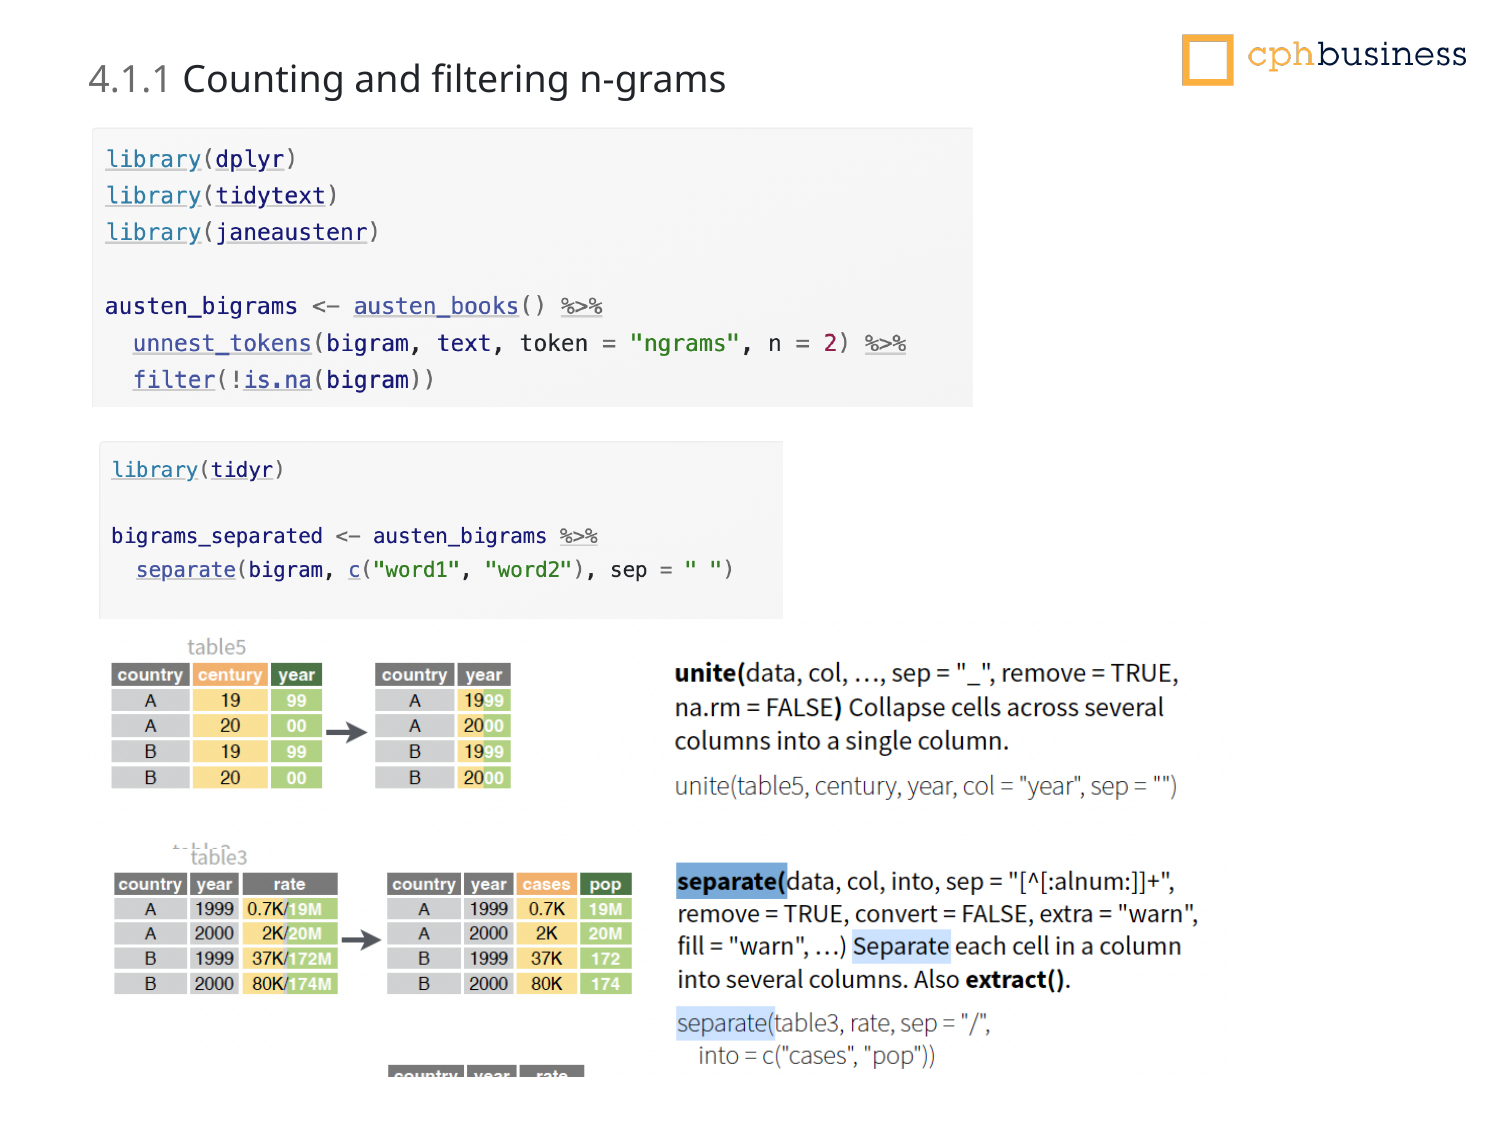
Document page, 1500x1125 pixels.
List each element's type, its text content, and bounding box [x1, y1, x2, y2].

text_box 4.1.1 Counting and filtering n-grams [73, 48, 833, 108]
picture [87, 125, 973, 407]
picture [73, 435, 1232, 1077]
picture [1131, 0, 1500, 137]
